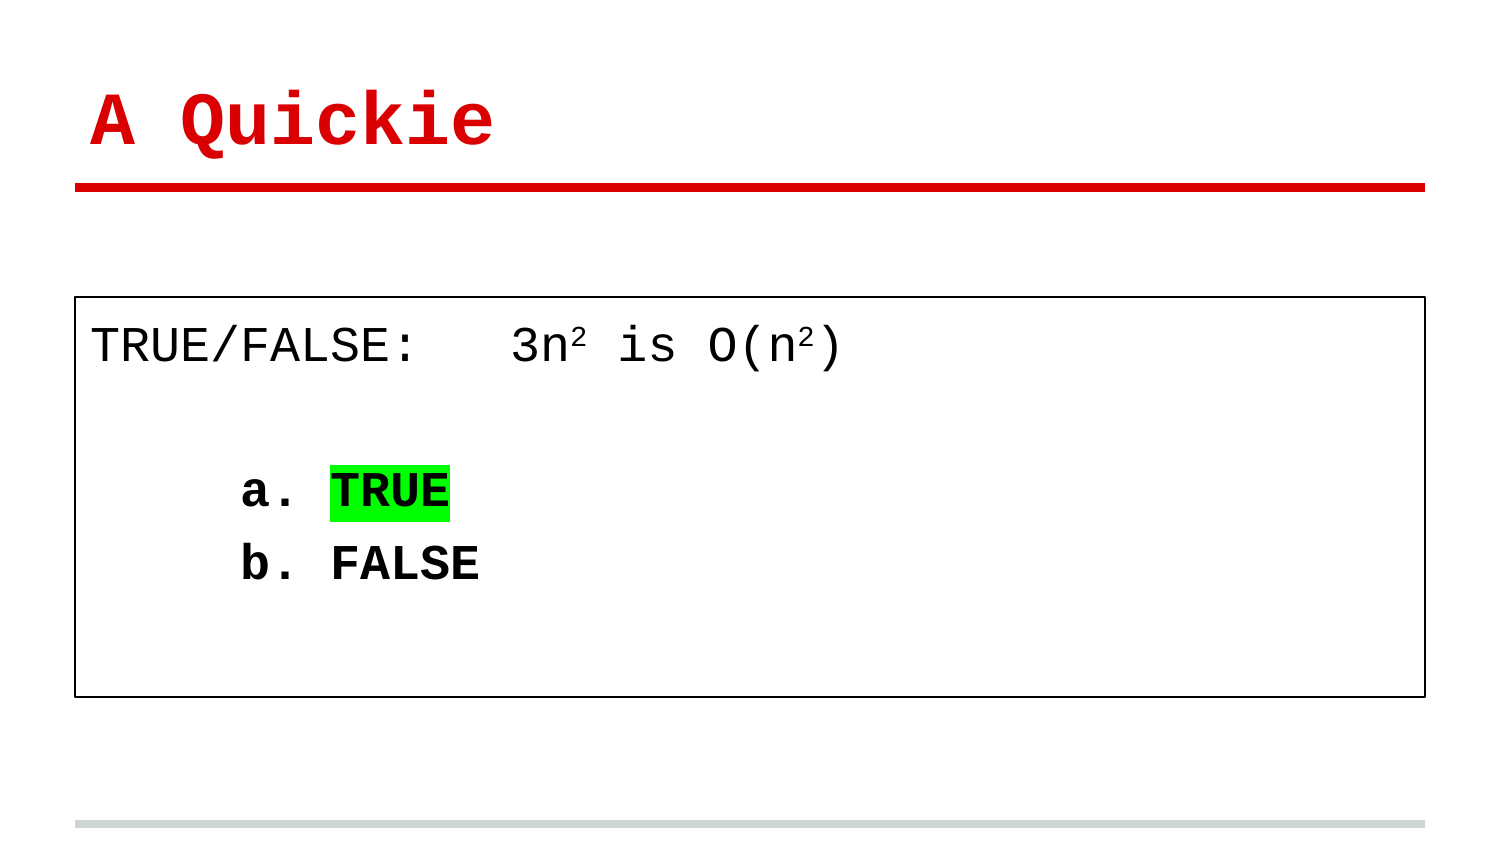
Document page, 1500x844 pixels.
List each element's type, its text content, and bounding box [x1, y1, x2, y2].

list TRUE/FALSE: 3n2 is O(n2) a. TRUE b. FALSE [75, 296, 1425, 697]
title A Quickie [75, 33, 1425, 175]
